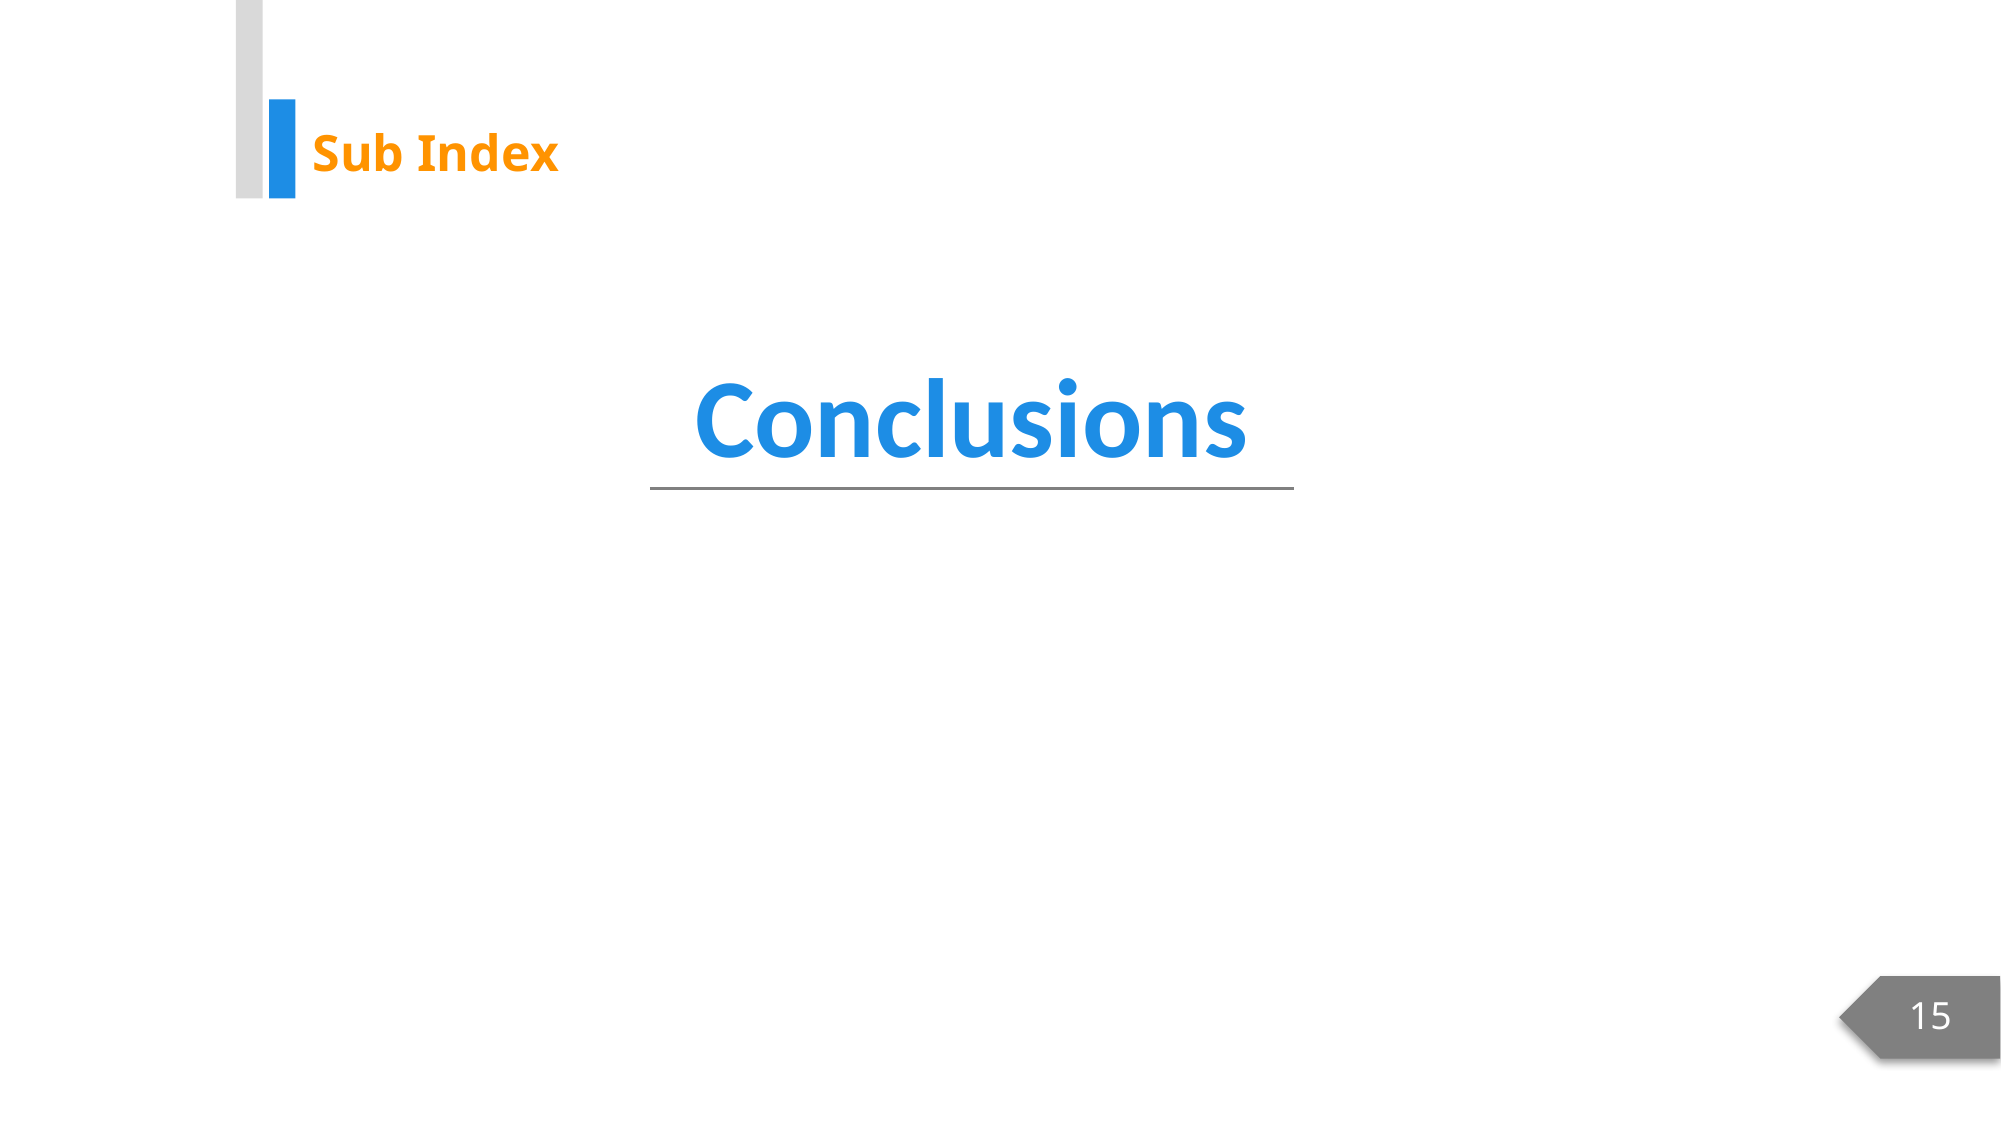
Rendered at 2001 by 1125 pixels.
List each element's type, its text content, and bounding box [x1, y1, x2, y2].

text_box Conclusions [527, 337, 1417, 487]
